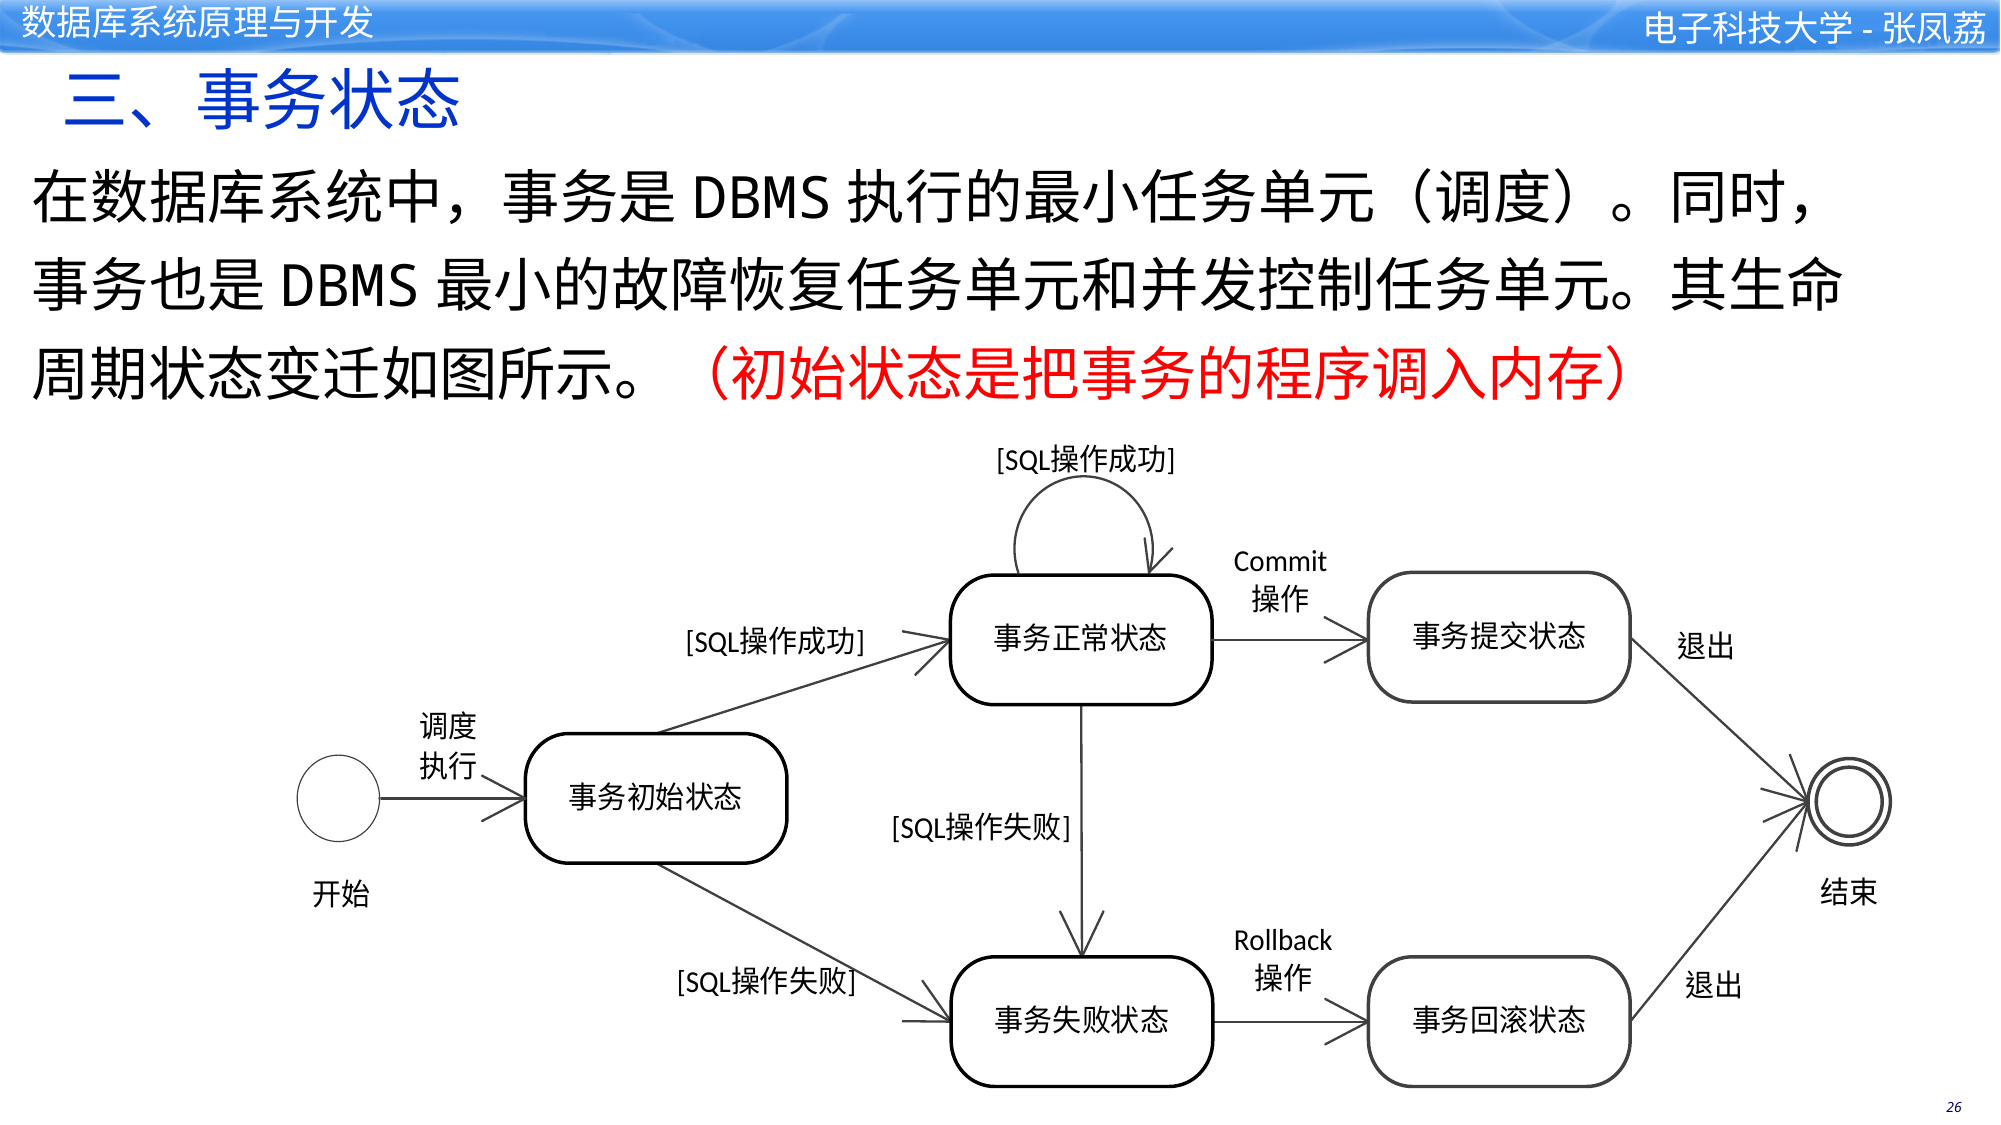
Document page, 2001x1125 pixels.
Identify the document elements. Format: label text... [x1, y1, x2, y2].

text_box 在数据库系统中，事务是DBMS执行的最小任务单元（调度）。同时，事务也是DBMS最小的故障恢复任务单元和并发控制任务单元。其生命周期状态变迁如图所示。（初始状态是把事务的程序调入内存） [16, 134, 1861, 414]
picture [0, 0, 2000, 55]
picture [290, 432, 1898, 1095]
text_box 三、事务状态 [42, 48, 1136, 148]
